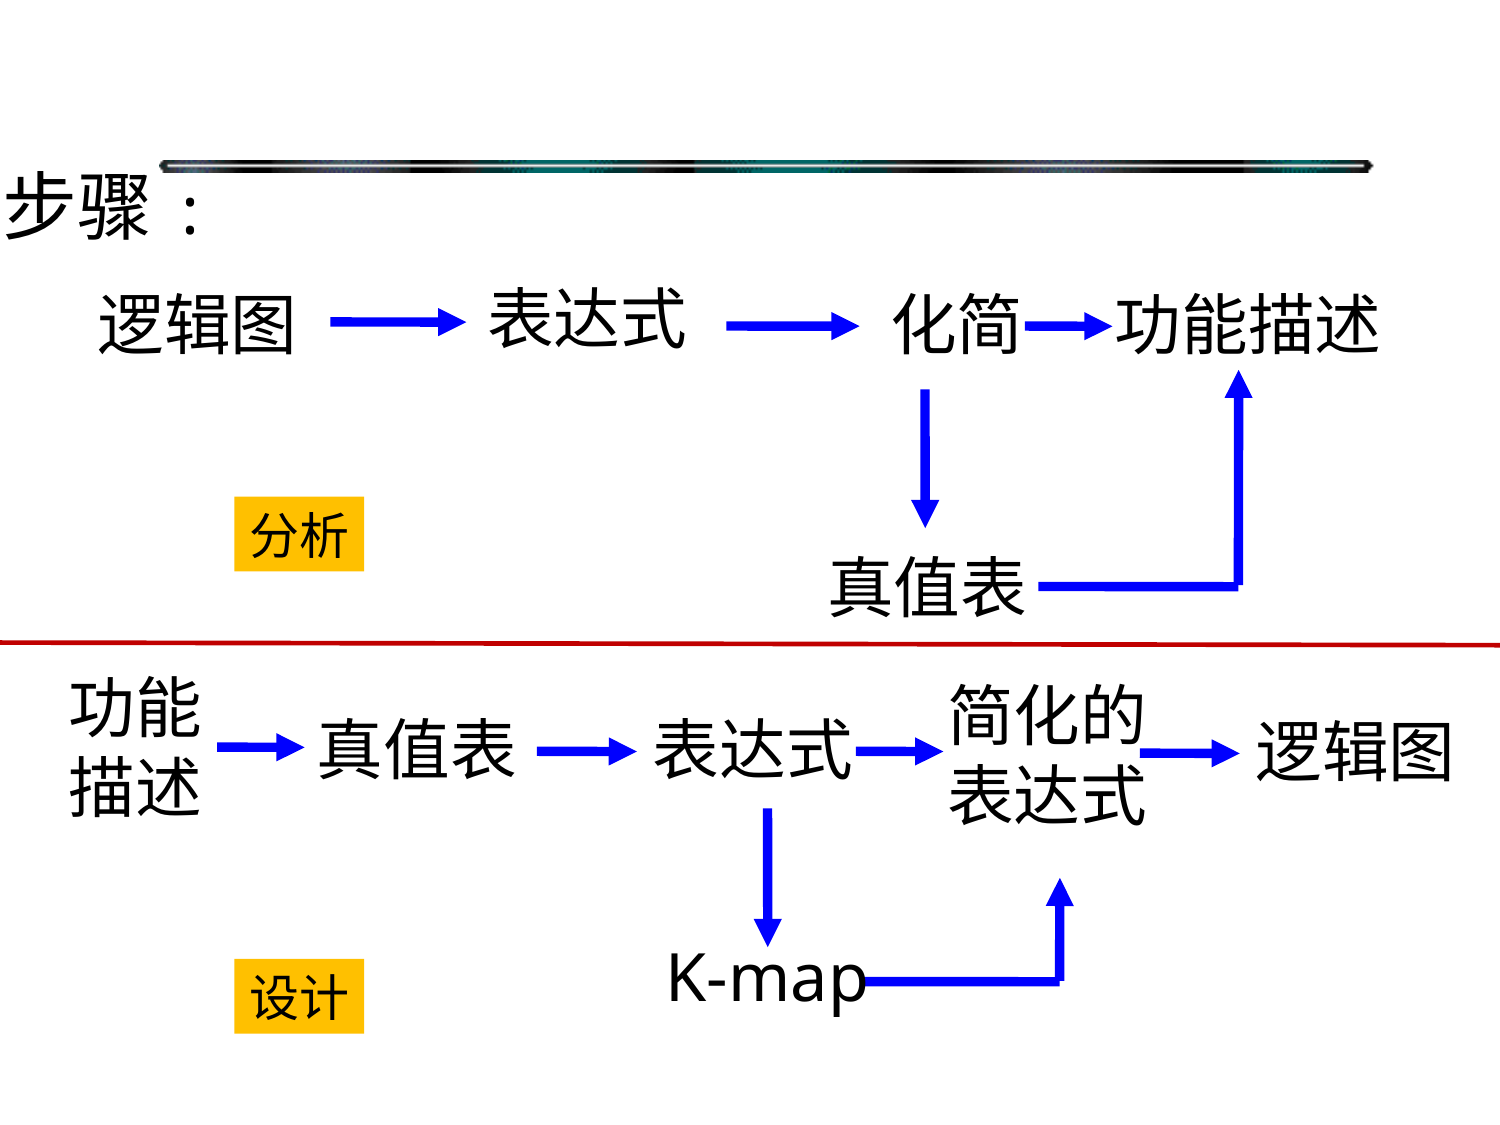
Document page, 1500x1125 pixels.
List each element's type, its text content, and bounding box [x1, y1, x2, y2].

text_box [52, 658, 534, 836]
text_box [1139, 702, 1473, 799]
text_box 步骤: [0, 152, 226, 258]
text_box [726, 275, 1023, 372]
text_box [24, 269, 704, 372]
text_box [1038, 379, 1239, 587]
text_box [855, 666, 1164, 844]
text_box 设计 [234, 958, 365, 1034]
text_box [667, 808, 868, 1024]
text_box 分析 [234, 496, 365, 572]
picture [159, 160, 1377, 173]
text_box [812, 389, 1043, 634]
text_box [873, 877, 1061, 982]
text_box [536, 700, 850, 798]
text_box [0, 642, 1500, 646]
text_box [1024, 275, 1398, 372]
